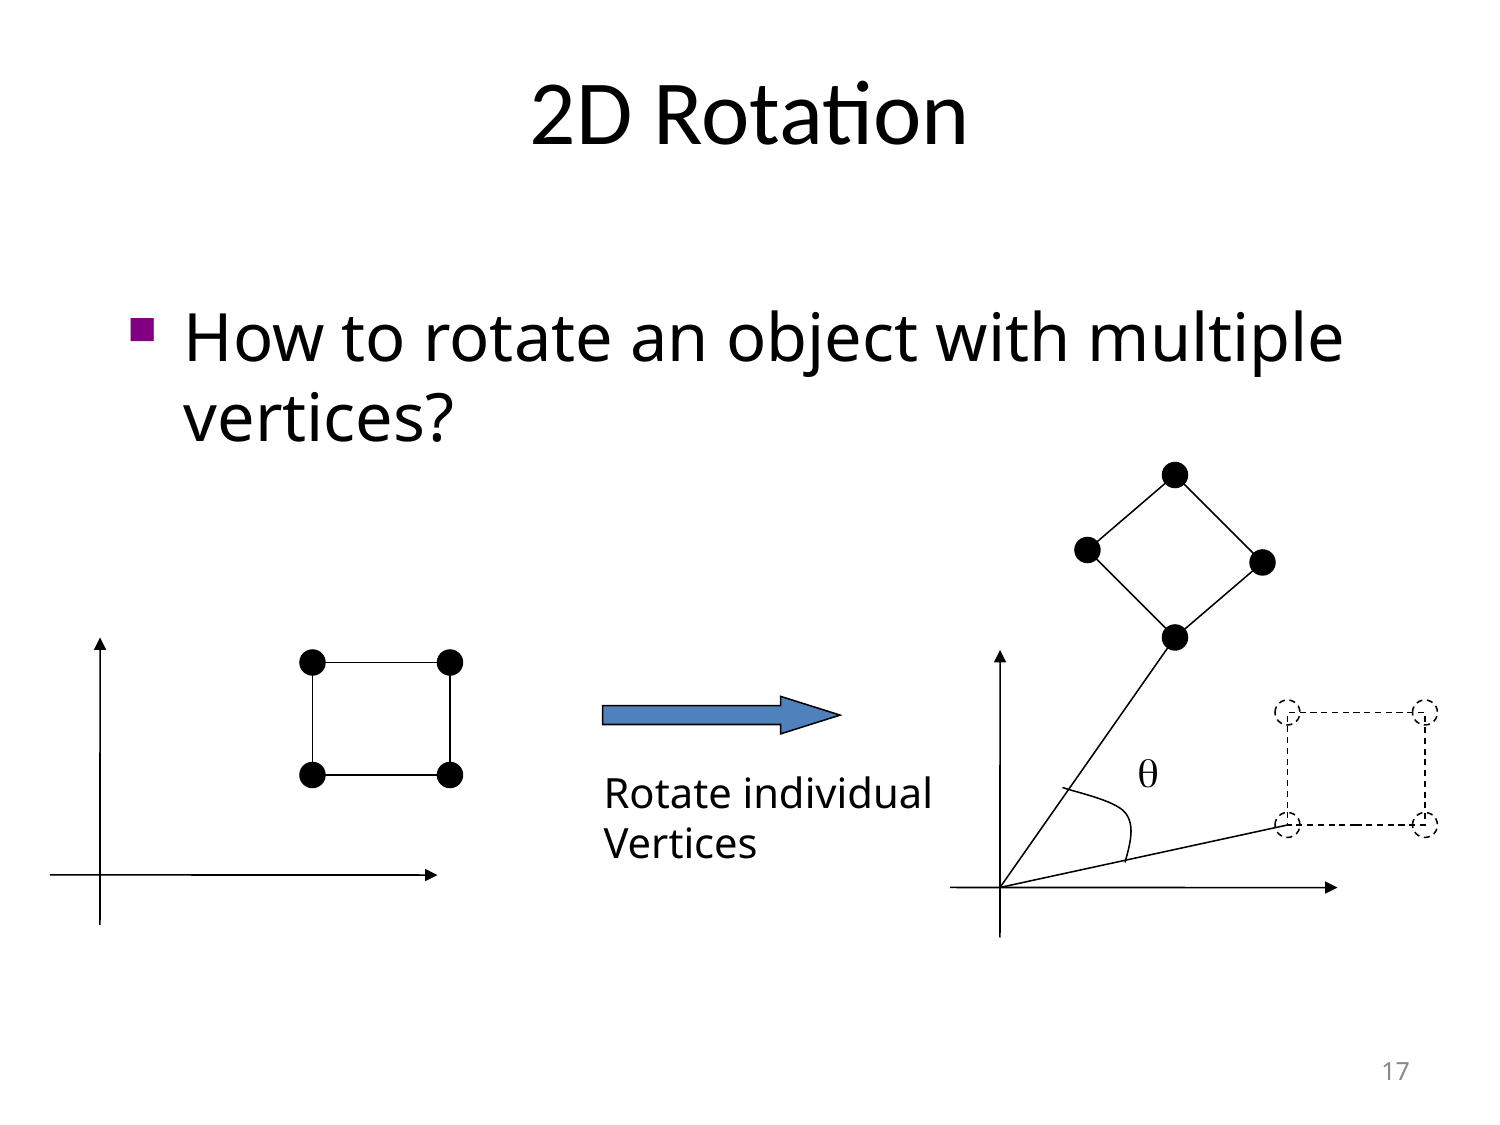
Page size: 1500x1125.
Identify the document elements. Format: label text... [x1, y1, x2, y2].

text_box 2D Rotation [74, 45, 1425, 233]
slide_number 17 [1074, 1042, 1425, 1103]
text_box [949, 462, 1438, 938]
text_box How to rotate an object with multiple vertices? [112, 287, 1388, 963]
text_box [49, 637, 463, 926]
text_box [599, 696, 938, 876]
